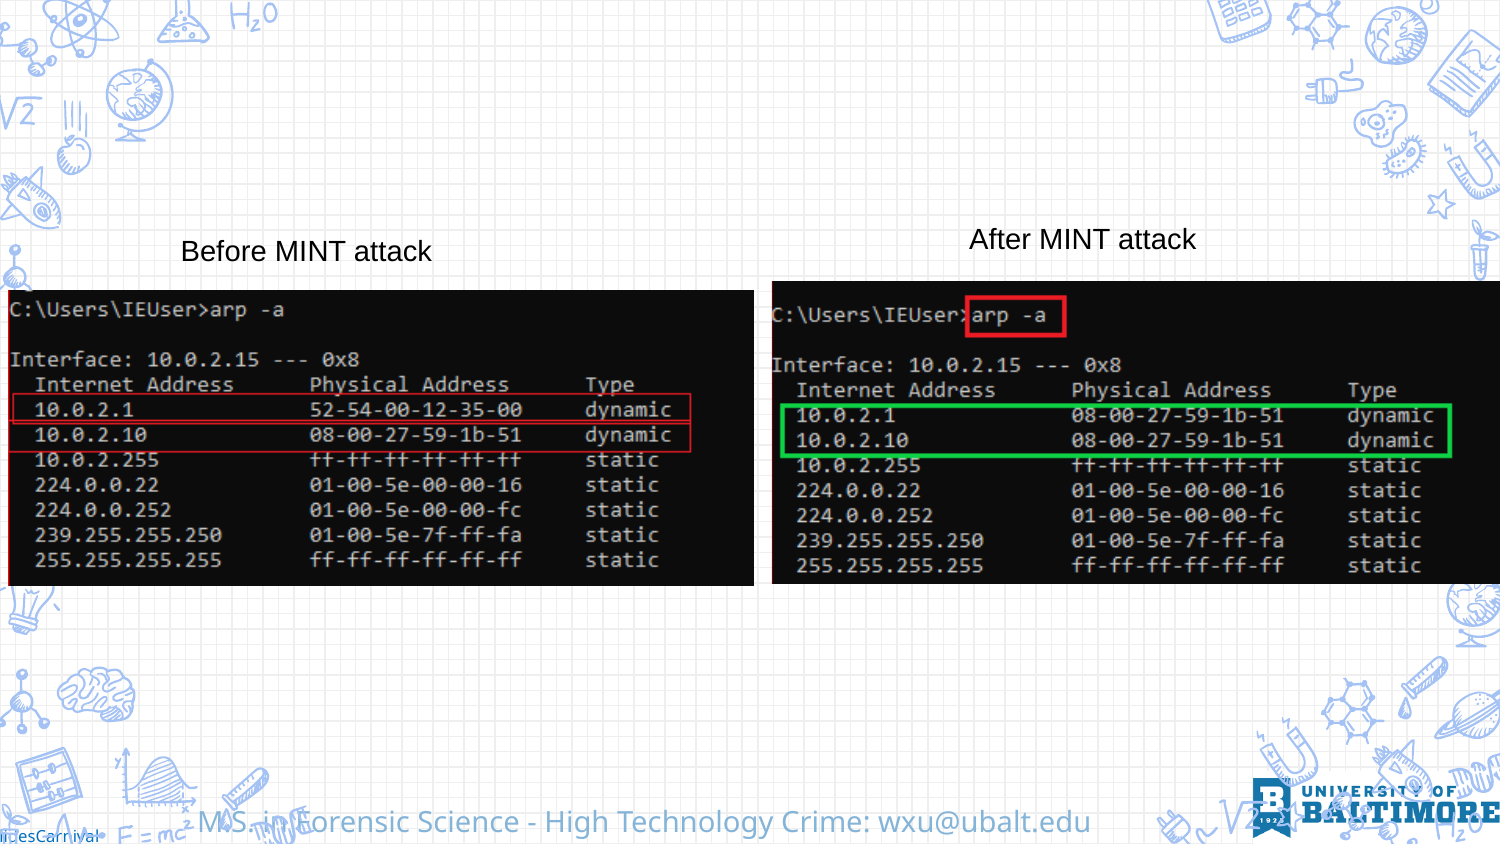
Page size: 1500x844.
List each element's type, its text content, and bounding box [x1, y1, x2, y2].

picture [1388, 823, 1396, 835]
picture [1283, 771, 1308, 783]
picture [1471, 771, 1479, 786]
picture [1354, 819, 1361, 827]
picture [1408, 786, 1417, 792]
picture [1405, 773, 1430, 800]
picture [1381, 771, 1421, 792]
picture [7, 290, 754, 586]
text_box Before MINT attack [165, 224, 448, 275]
text_box After MINT attack [954, 213, 1212, 263]
picture [1481, 771, 1489, 788]
picture [1479, 779, 1483, 790]
picture [771, 281, 1500, 584]
picture [1253, 771, 1500, 844]
picture [1342, 796, 1349, 806]
picture [1375, 780, 1390, 791]
